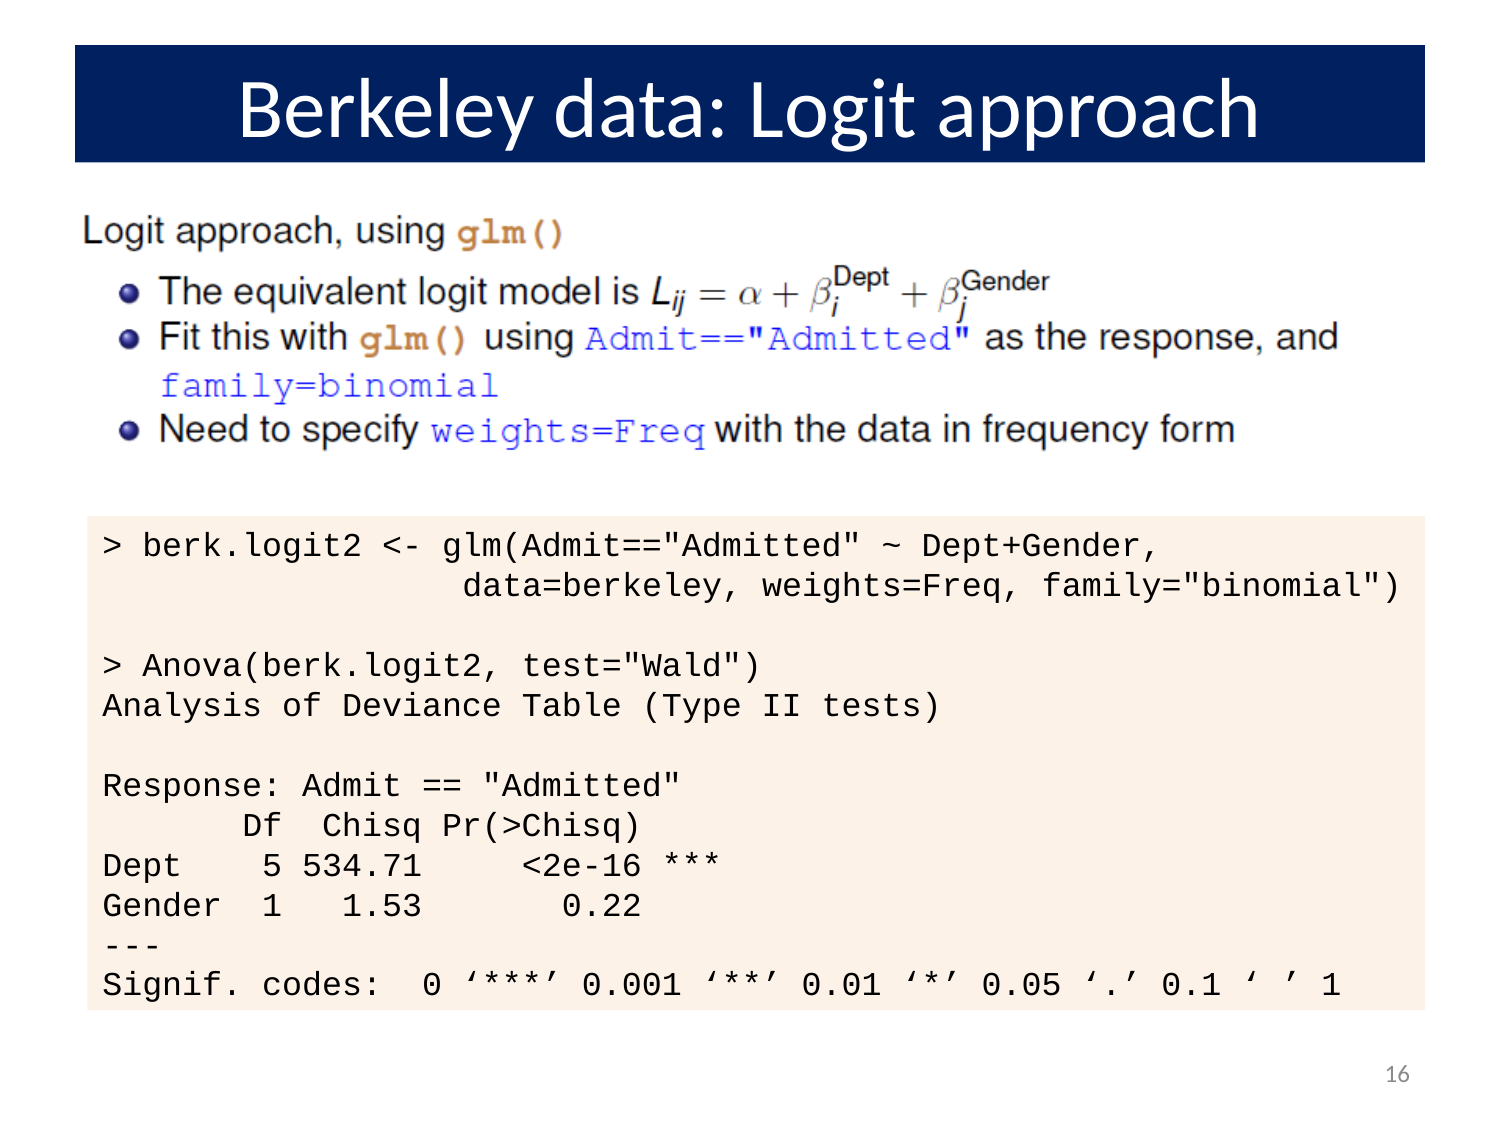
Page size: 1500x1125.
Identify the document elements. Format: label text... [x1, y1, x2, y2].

picture [73, 205, 1415, 461]
slide_number 16 [1074, 1042, 1425, 1103]
title Berkeley data: Logit approach [75, 45, 1425, 163]
text_box > berk.logit2 <- glm(Admit=="Admitted" ~ Dept+Gender, data=berkeley, weights=Freq, family="binomial") > Anova(berk.logit2, test="Wald") Analysis of Deviance Table (Type II tests) Response: Admit == "Admitted" Df Chisq Pr(>Chisq) Dept 5 534.71 <2e-16 *** Gender 1 1.53 0.22 --- Signif. codes: 0 ‘***’ 0.001 ‘**’ 0.01 ‘*’ 0.05 ‘.’ 0.1 ‘ ’ 1 [87, 516, 1425, 1010]
